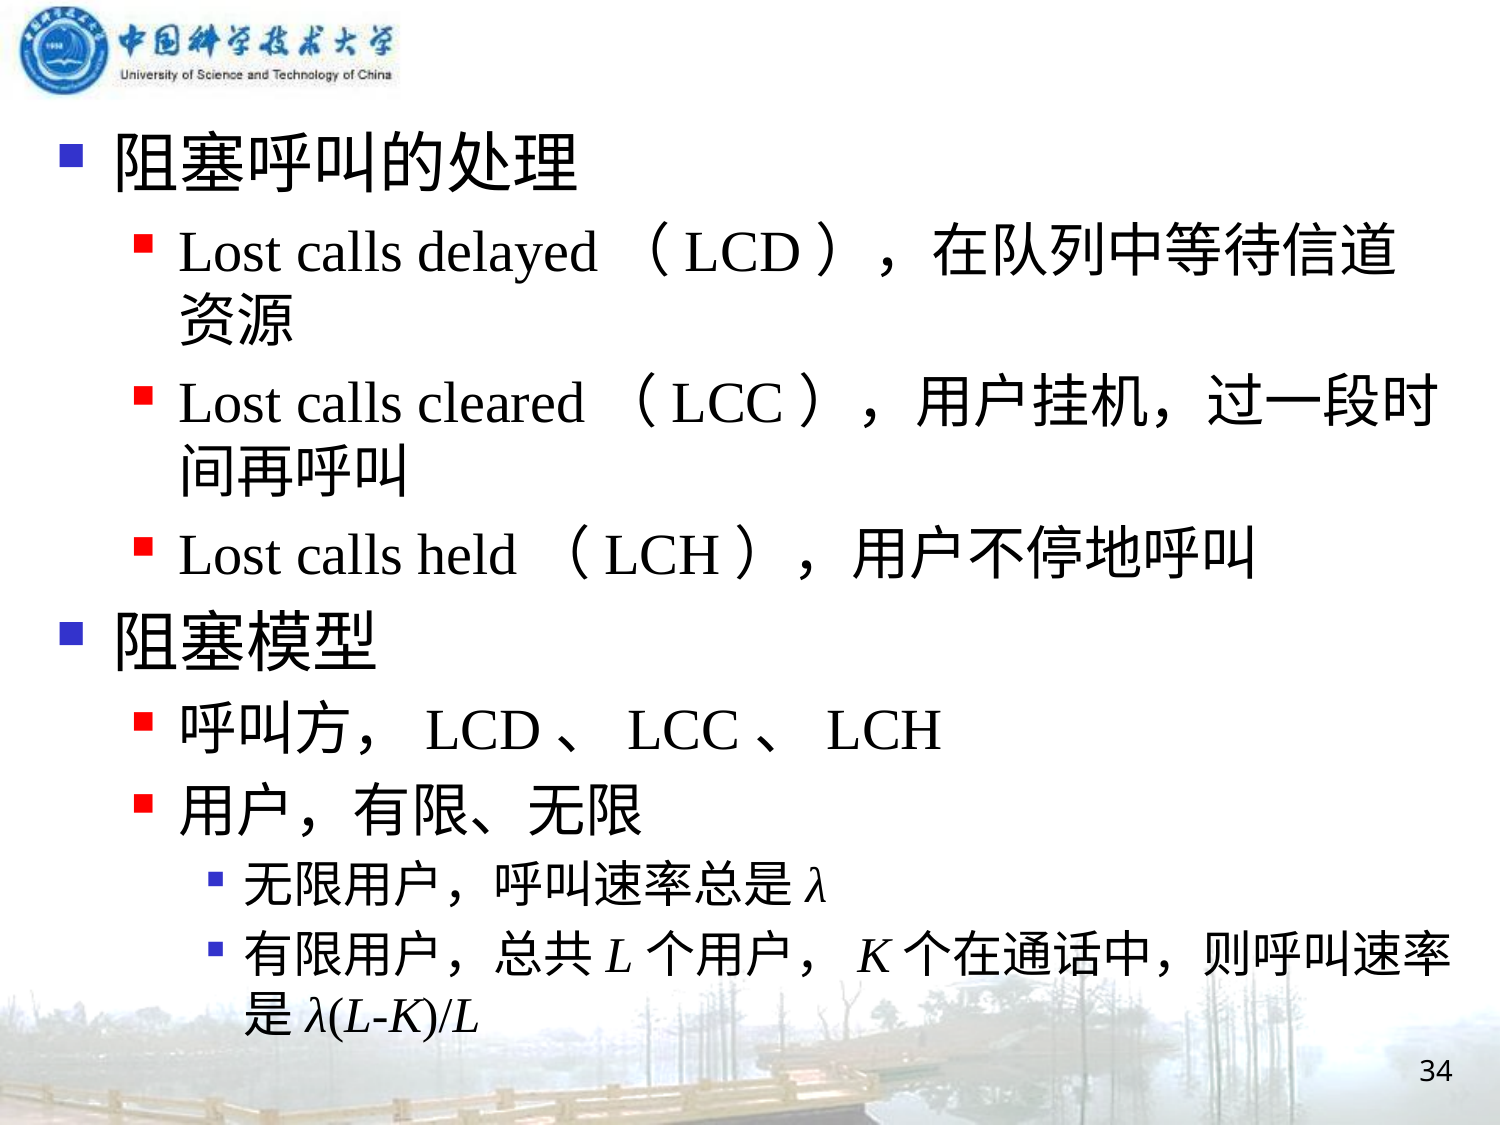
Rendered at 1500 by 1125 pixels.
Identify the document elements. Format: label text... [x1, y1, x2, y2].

picture [0, 0, 422, 103]
list 阻塞呼叫的处理 Lost calls delayed（LCD），在队列中等待信道资源 Lost calls cleared（LCC），用户挂机，过一段时间再呼叫 Lost calls held（LCH），用户不停地呼叫 阻塞模型 呼叫方，LCD、LCC、LCH 用户，有限、无限 无限用户，呼叫速率总是λ 有限用户，总共L个用户，K个在通话中，则呼叫速率是λ(L-K)/L [40, 113, 1470, 1007]
slide_number 34 [1154, 1023, 1468, 1100]
